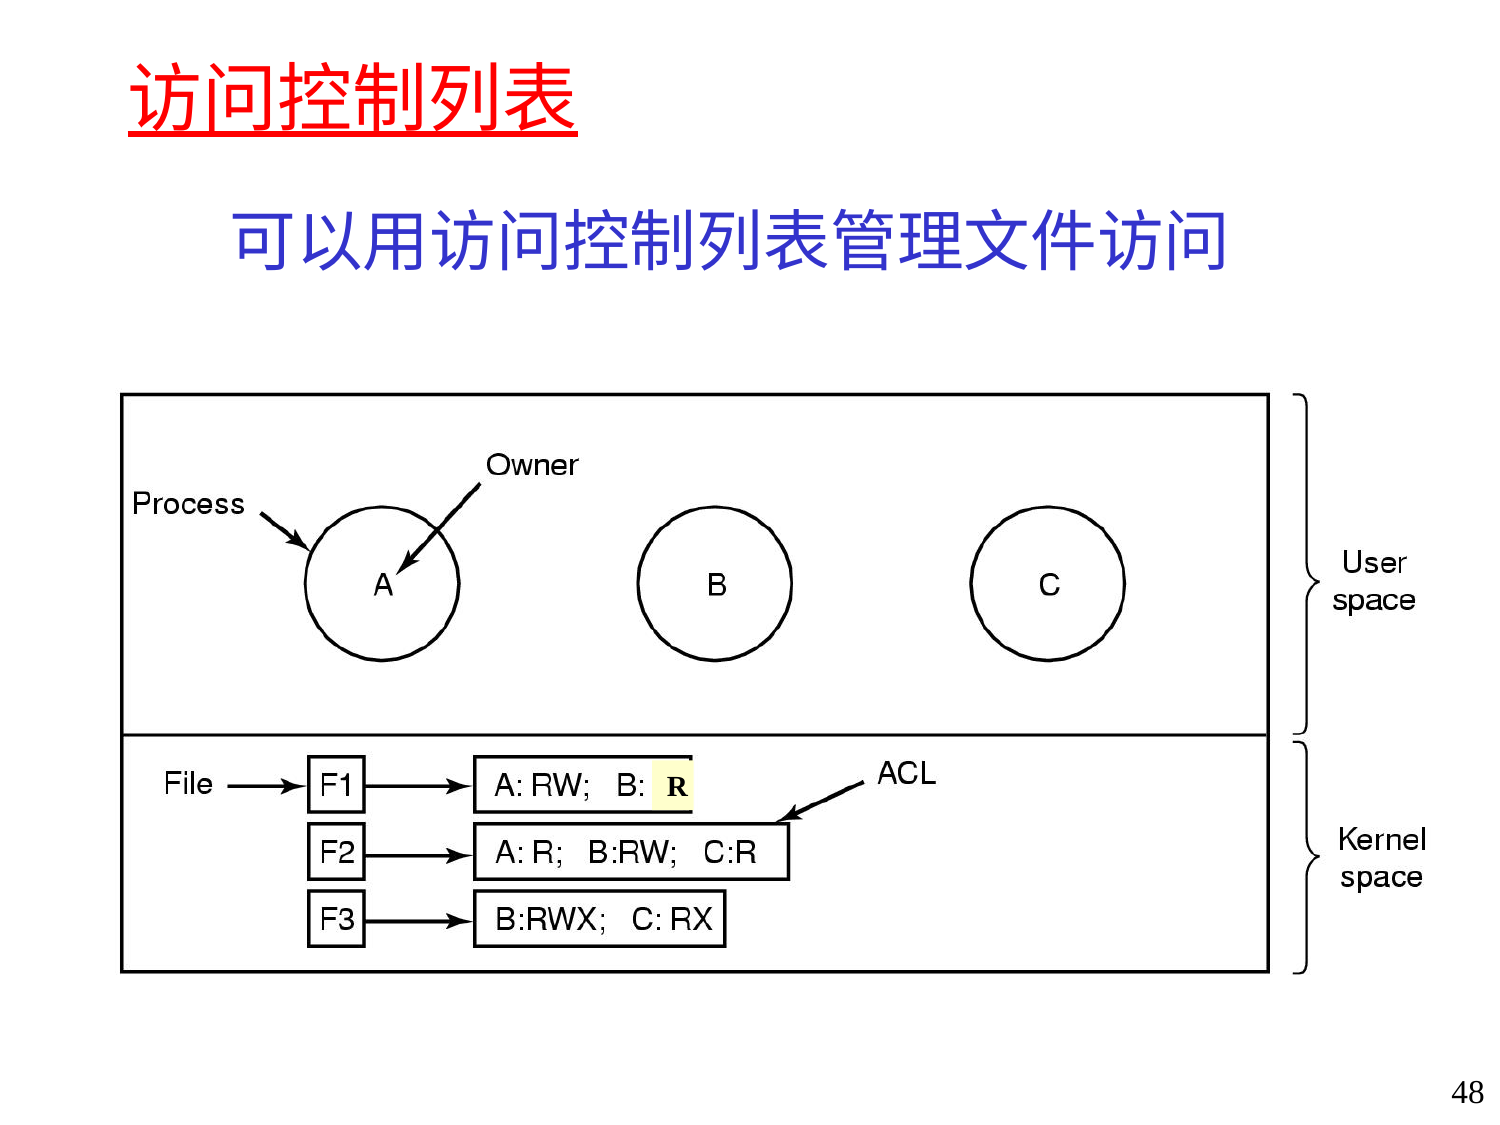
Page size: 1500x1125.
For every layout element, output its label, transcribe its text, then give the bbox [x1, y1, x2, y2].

slide_number 48 [1410, 1062, 1500, 1125]
list 可以用访问控制列表管理文件访问 [33, 191, 1428, 365]
title 访问控制列表 [112, 37, 1388, 155]
picture [115, 388, 1435, 976]
